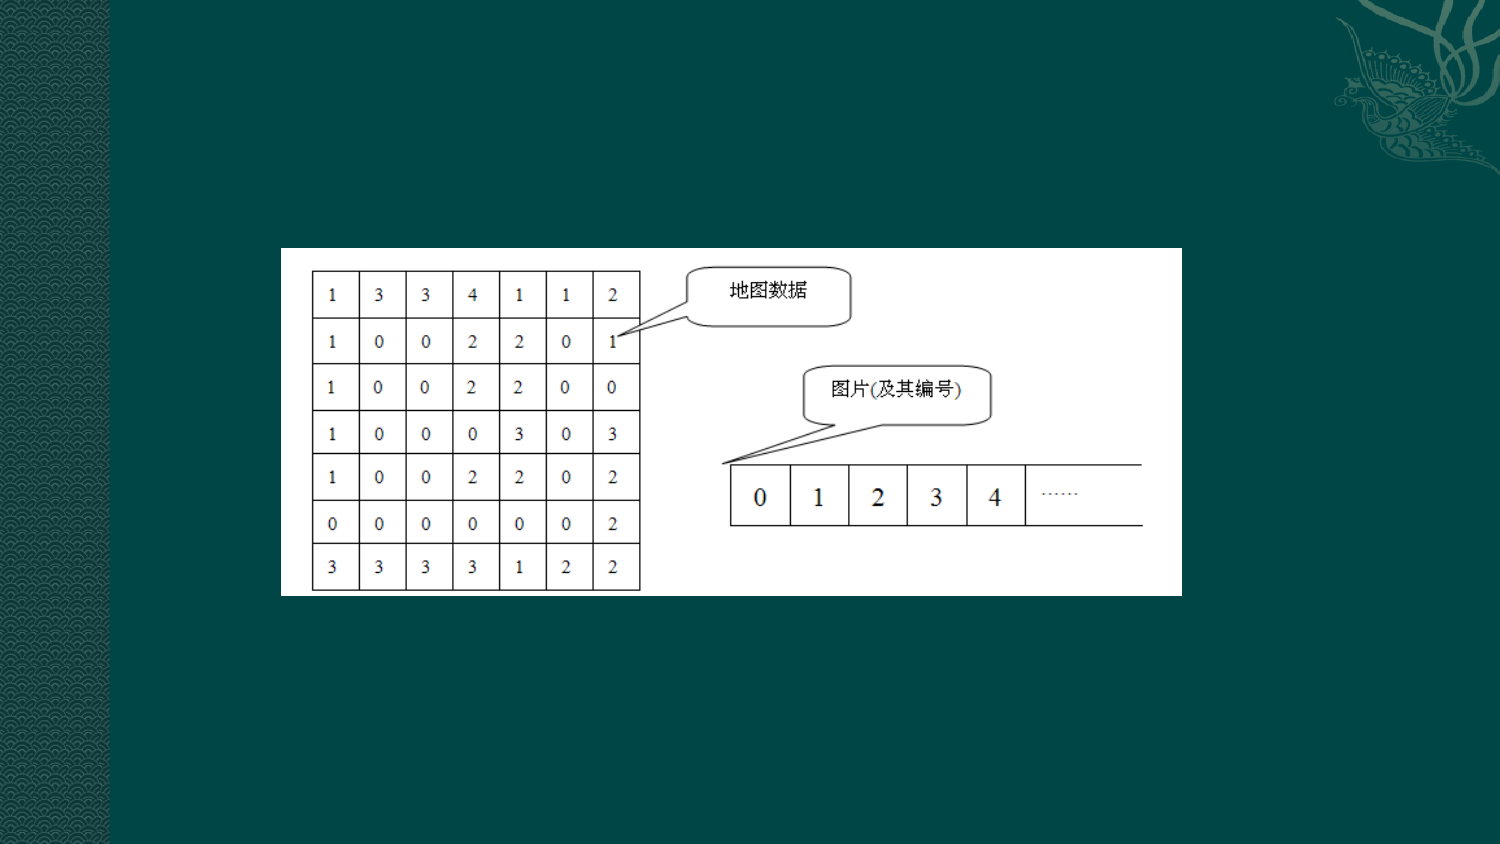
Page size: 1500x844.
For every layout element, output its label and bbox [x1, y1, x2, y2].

picture [0, 0, 110, 844]
picture [274, 242, 1226, 601]
